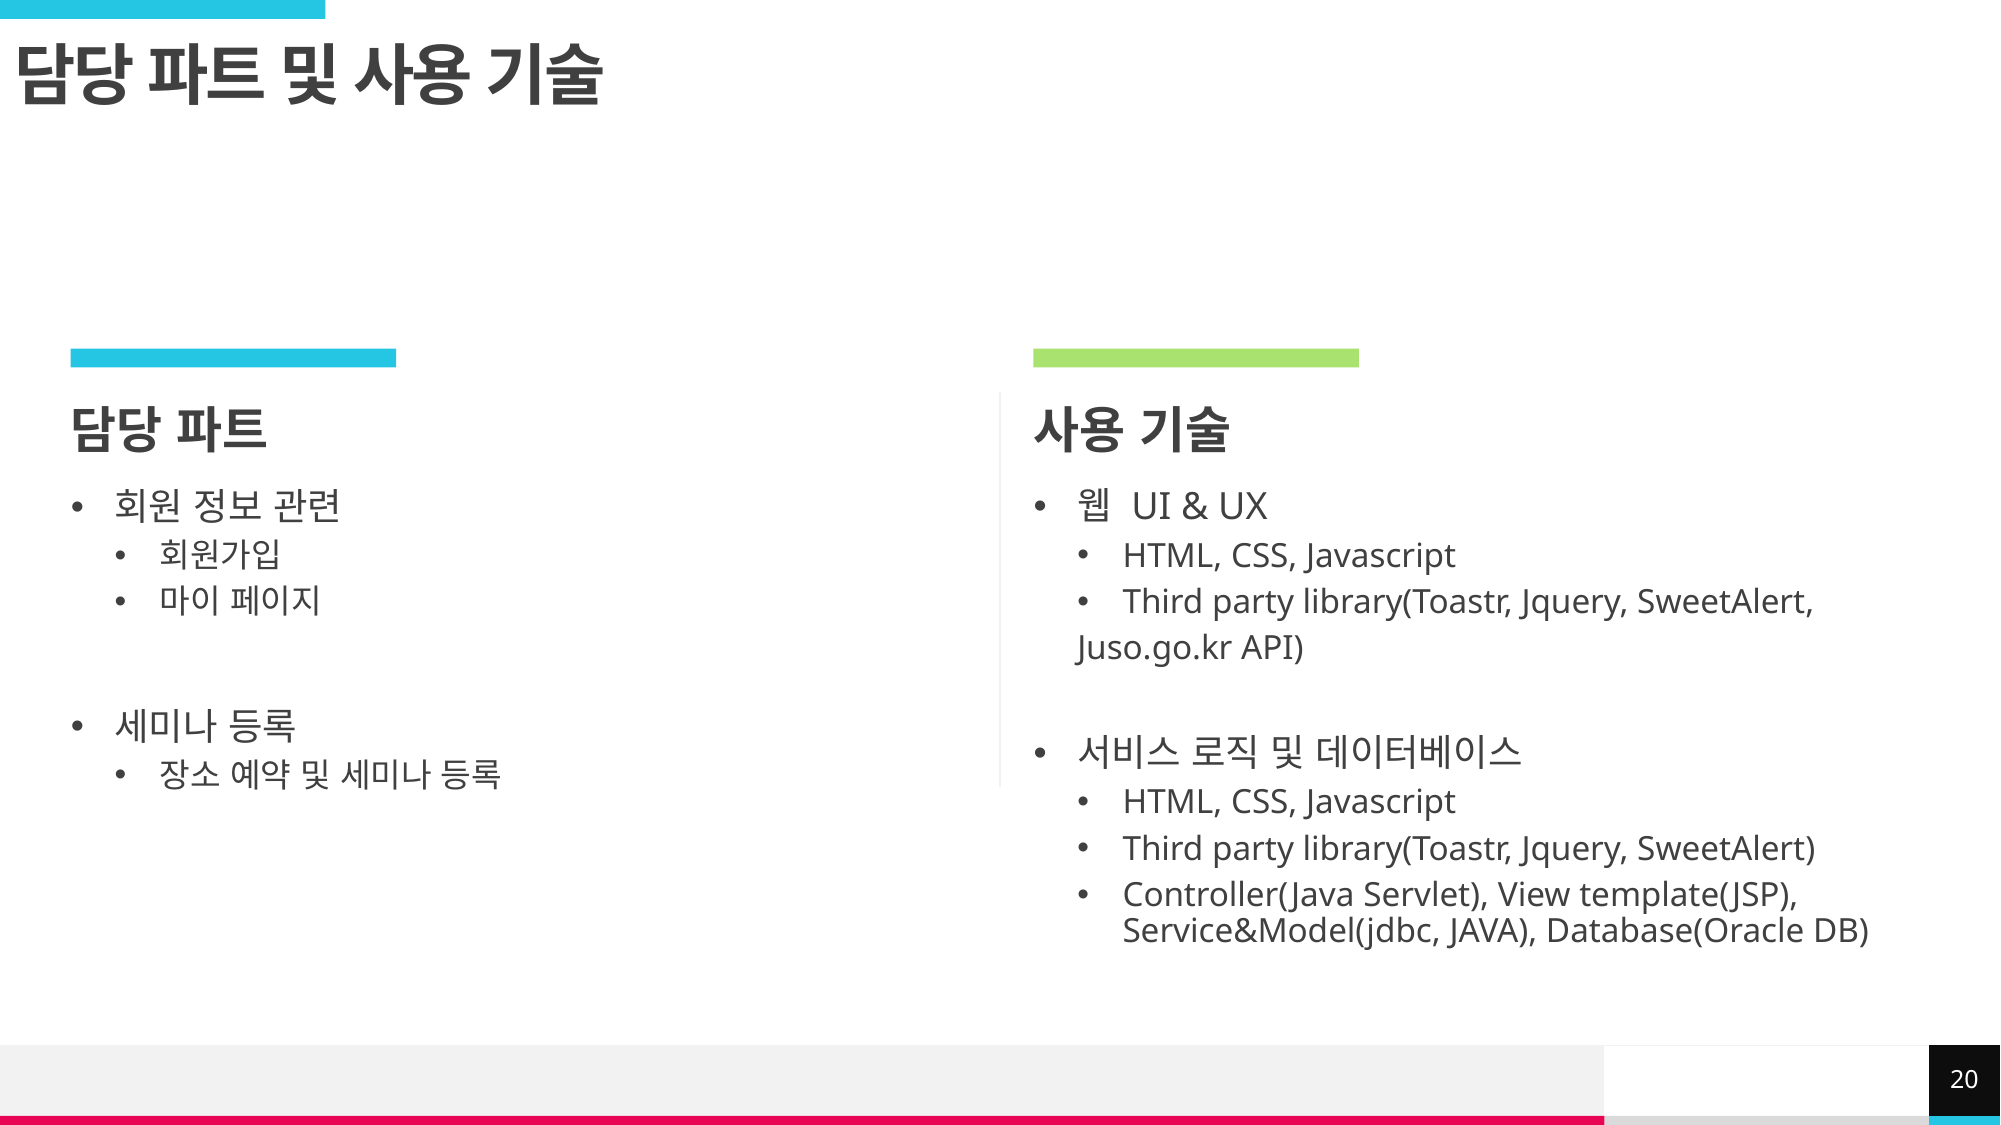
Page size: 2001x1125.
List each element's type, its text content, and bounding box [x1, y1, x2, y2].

list 담당 파트 [70, 404, 969, 464]
list 회원 정보 관련 회원가입 마이 페이지 세미나 등록 장소 예약 및 세미나 등록 [70, 488, 969, 817]
text_box [1032, 348, 1360, 369]
text_box [0, 0, 326, 20]
list 사용 기술 [1033, 404, 1932, 464]
list 웹 UI & UX HTML, CSS, Javascript Third party library(Toastr, Jquery, SweetAlert, Juso.go.kr API) 서비스 로직 및 데이터베이스 HTML, CSS, Javascript Third party library(Toastr, Jquery, SweetAlert) Controller(Java Servlet), View template(JSP), Service&Model(jdbc, JAVA), Database(Oracle DB) [1033, 487, 1932, 1005]
text_box [70, 348, 397, 369]
slide_number 20 [1929, 1045, 2000, 1116]
title 담당 파트 및 사용 기술 [14, 42, 1876, 114]
